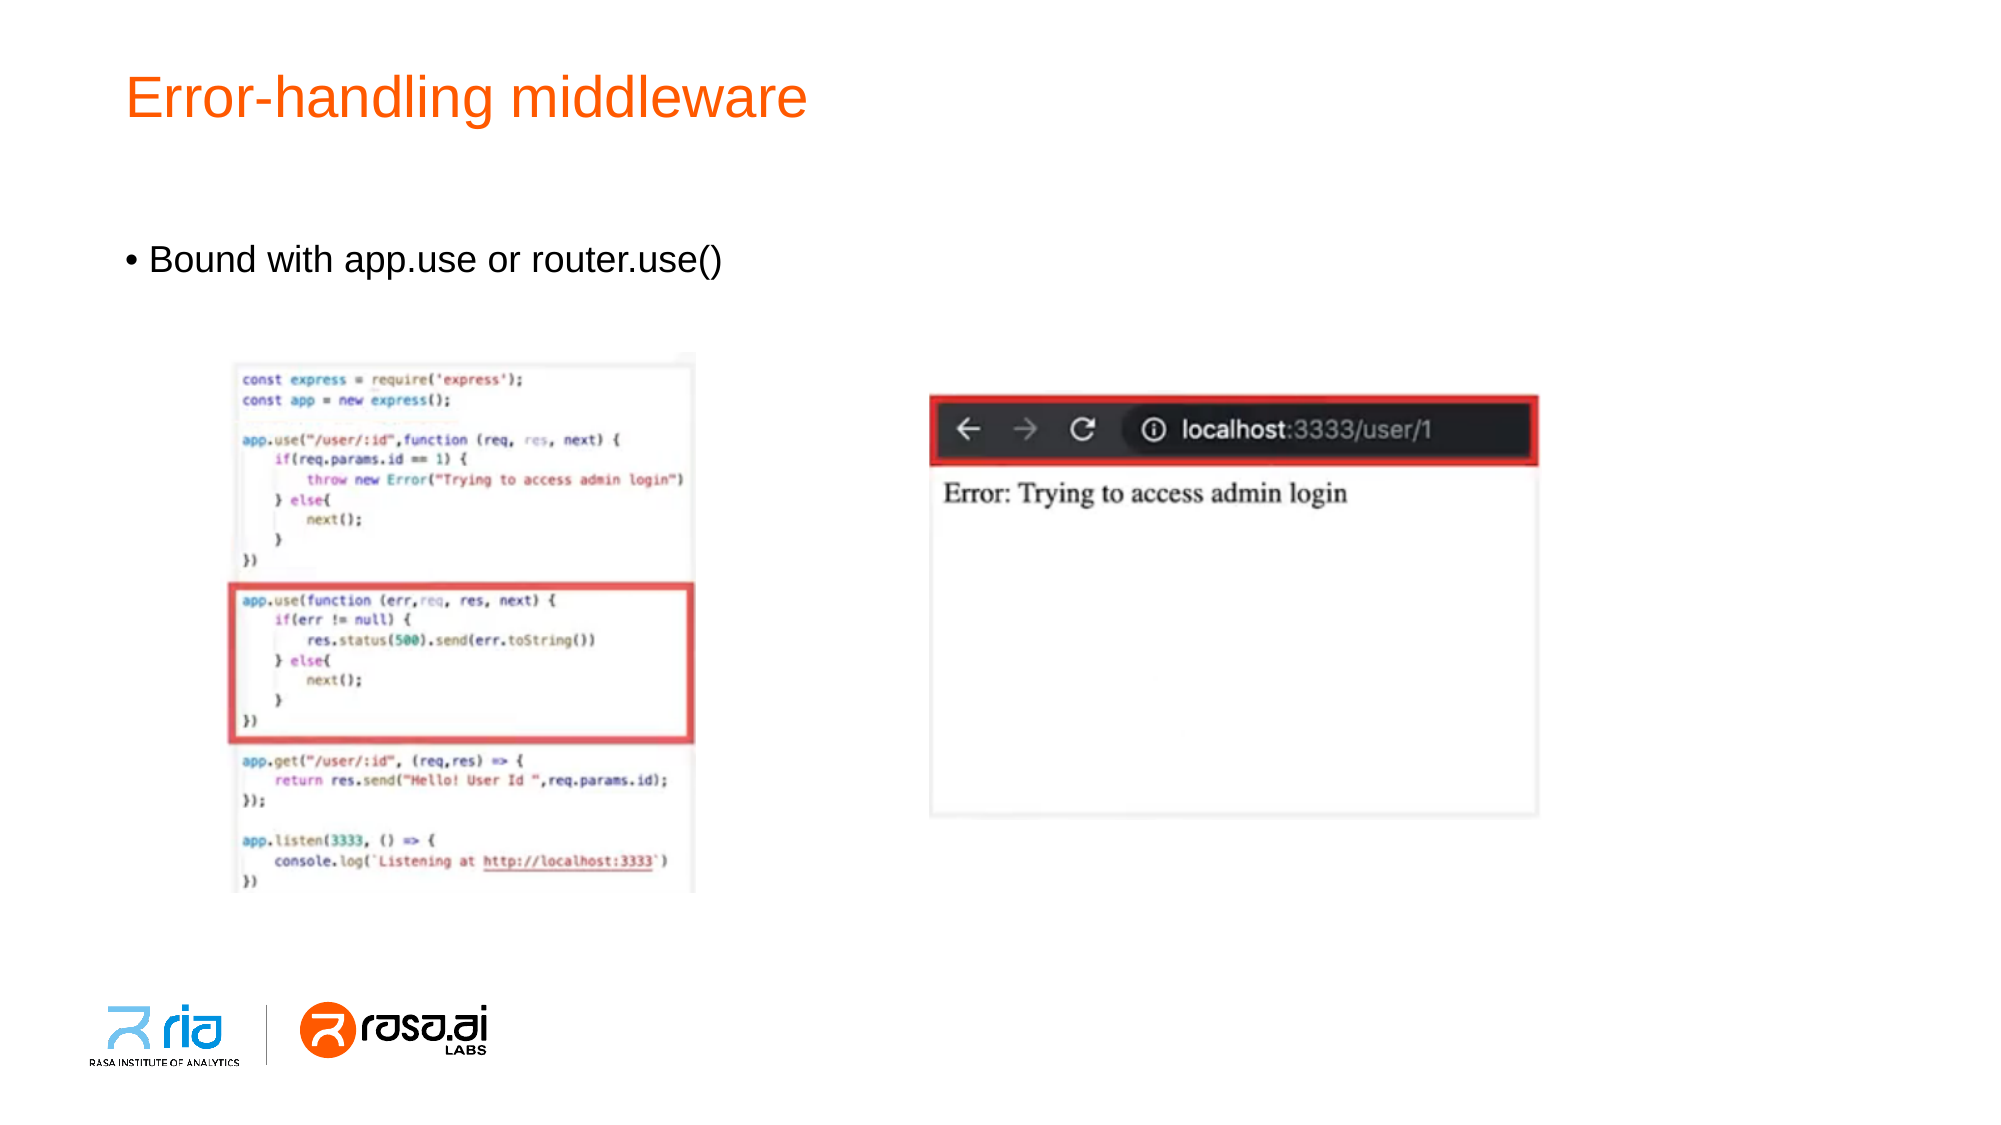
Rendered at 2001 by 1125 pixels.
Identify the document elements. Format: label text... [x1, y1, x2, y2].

list • Bound with app.use or router.use() [125, 235, 1146, 281]
picture [928, 390, 1542, 820]
picture [78, 992, 250, 1078]
title Error-handling middleware [125, 59, 1791, 131]
picture [220, 352, 696, 894]
